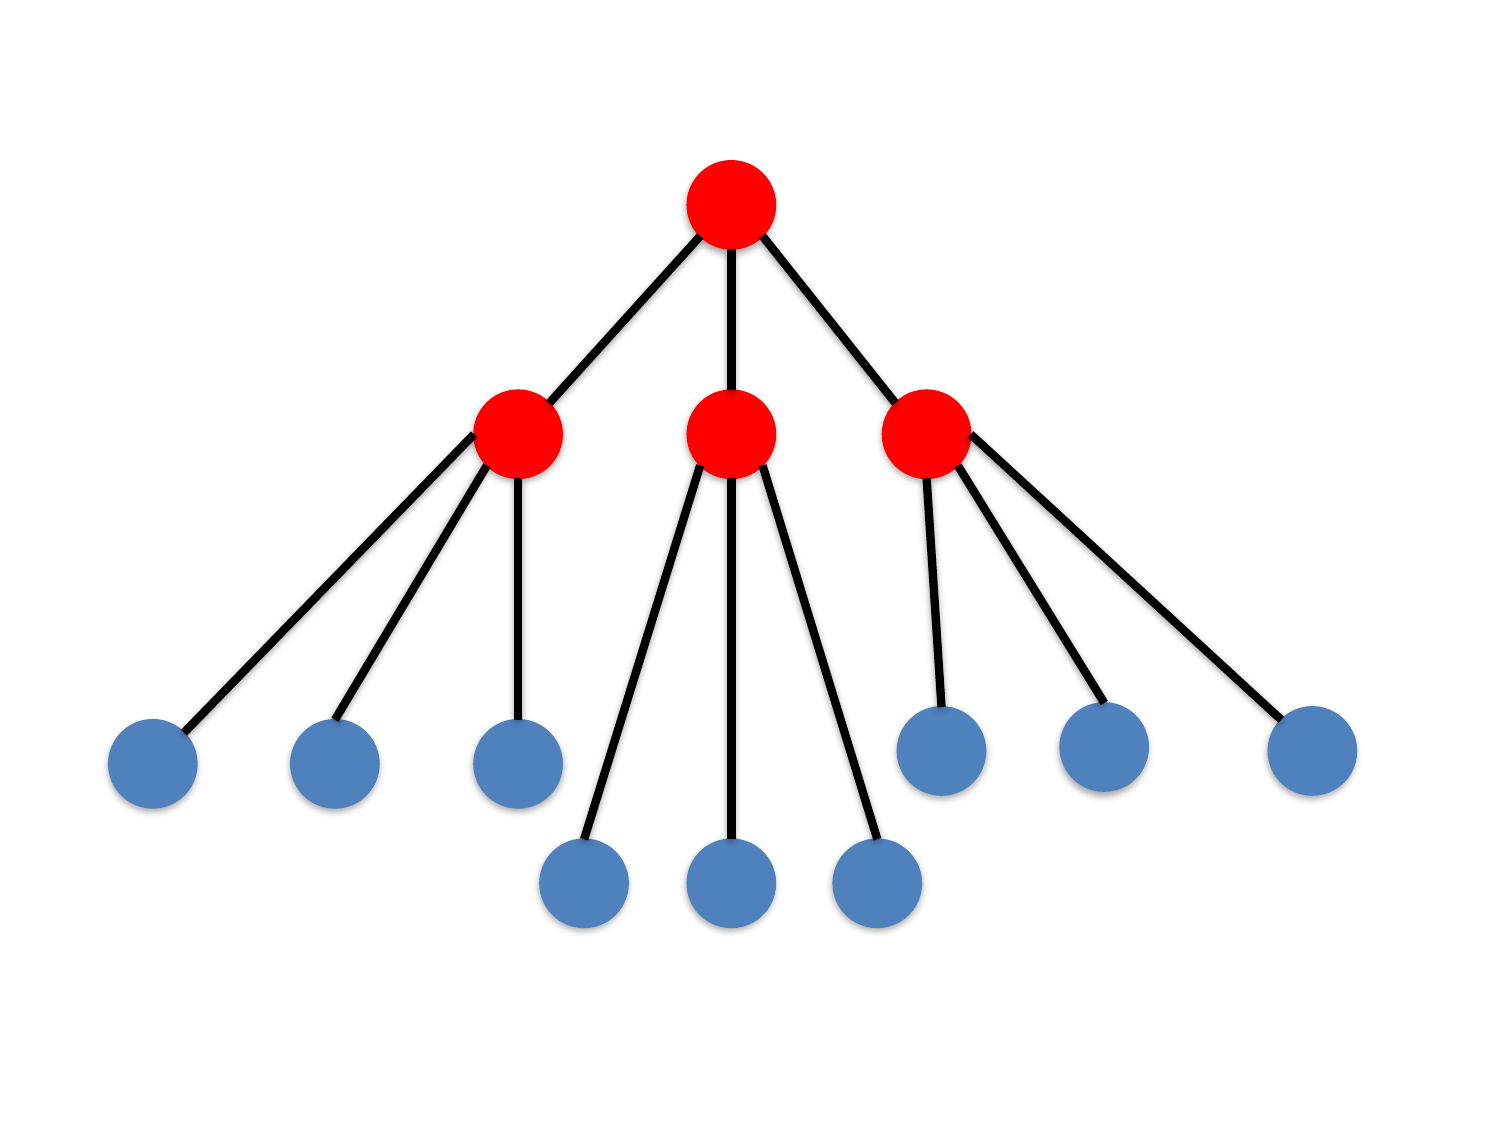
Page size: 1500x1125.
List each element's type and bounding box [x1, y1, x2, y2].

text_box [686, 839, 777, 929]
text_box [290, 741, 380, 809]
text_box [762, 235, 896, 404]
text_box [583, 465, 701, 840]
text_box [896, 706, 987, 796]
text_box [107, 718, 198, 809]
text_box [832, 839, 923, 929]
text_box [473, 389, 563, 479]
text_box [549, 235, 701, 404]
text_box [539, 839, 629, 929]
text_box [473, 719, 563, 809]
text_box [686, 159, 777, 250]
text_box [183, 434, 475, 733]
text_box [926, 478, 942, 707]
text_box [970, 433, 1282, 720]
text_box [762, 465, 878, 840]
text_box [1059, 728, 1150, 792]
text_box [1267, 706, 1358, 796]
text_box [881, 389, 972, 479]
text_box [686, 390, 777, 479]
text_box [334, 465, 488, 720]
text_box [957, 465, 1105, 704]
